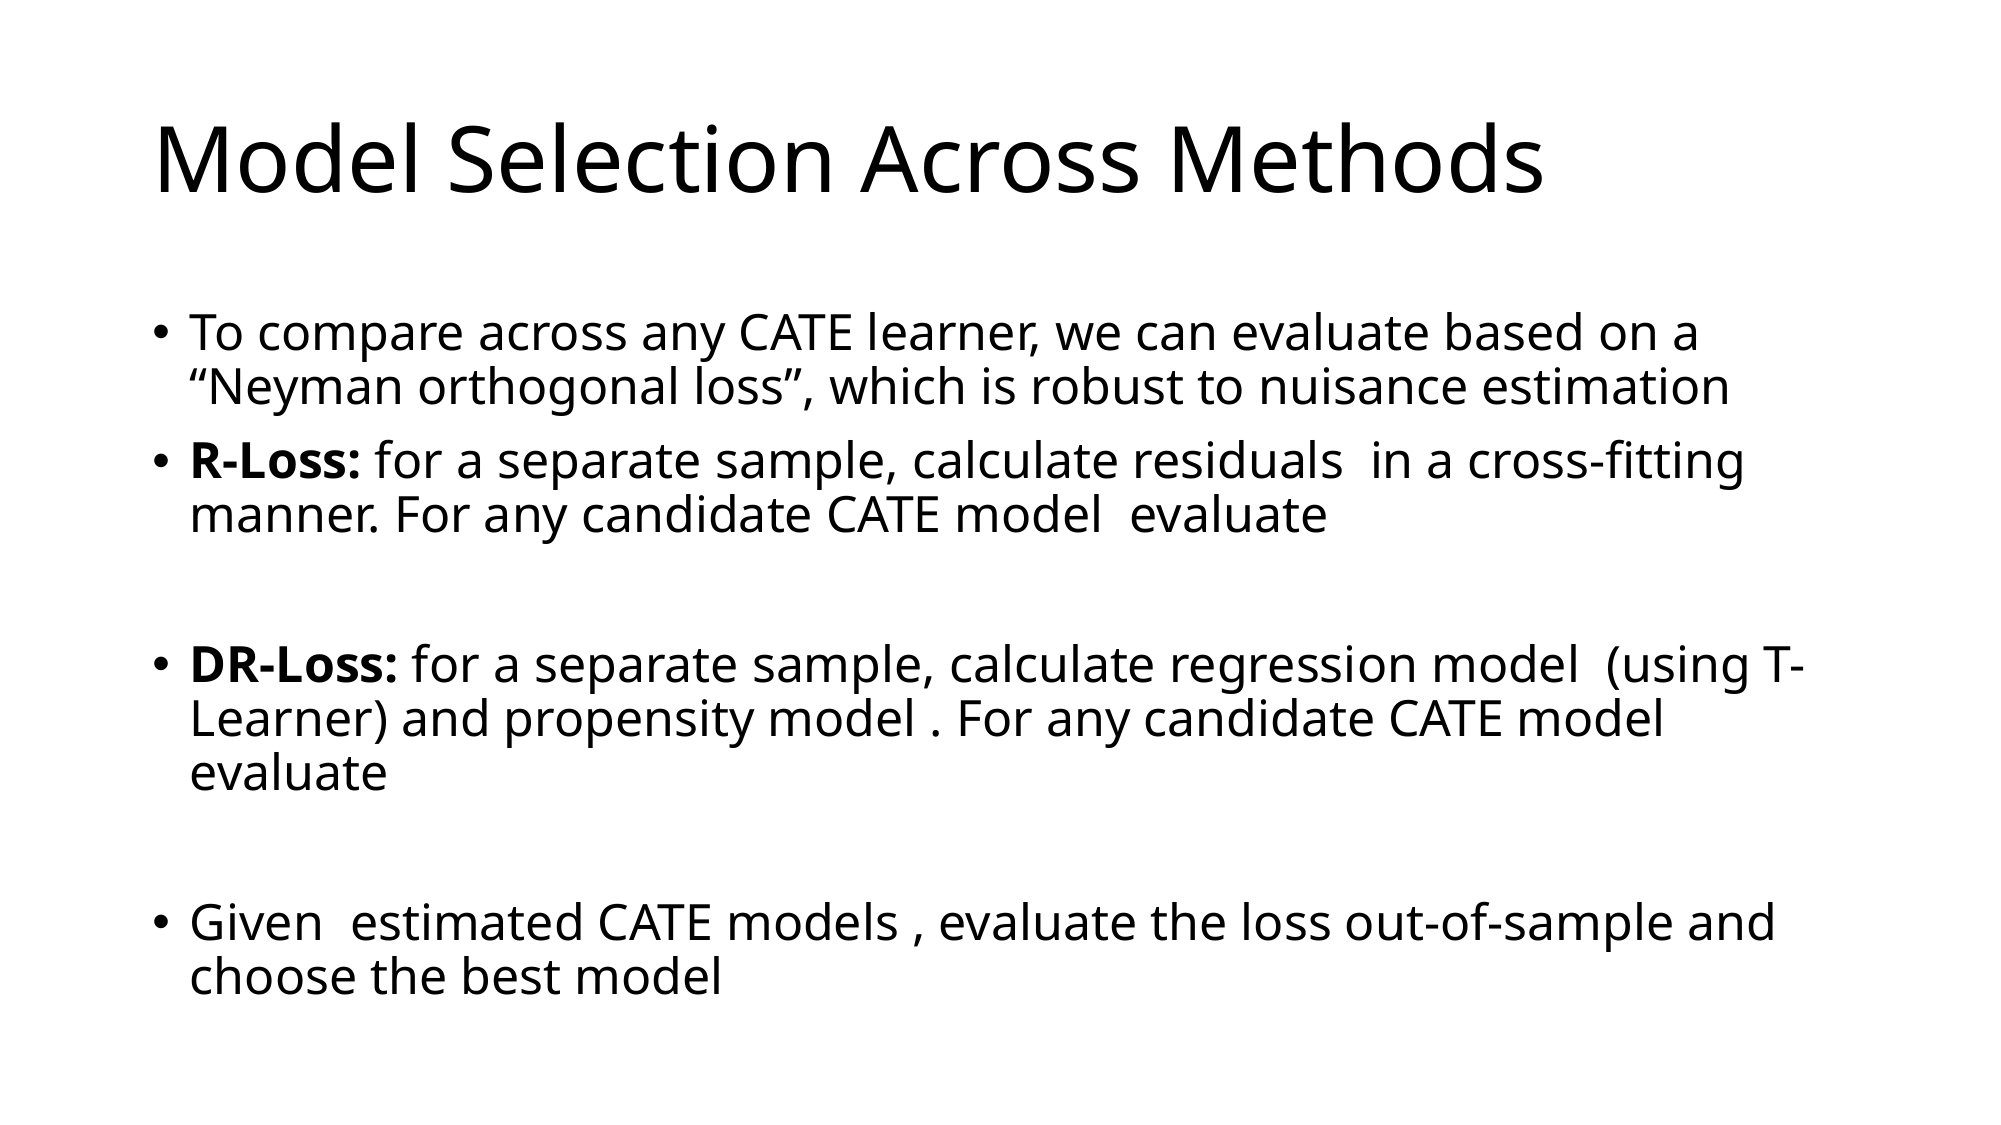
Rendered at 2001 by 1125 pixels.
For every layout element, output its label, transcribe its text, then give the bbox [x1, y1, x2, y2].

title Model Selection Across Methods [137, 53, 1863, 272]
